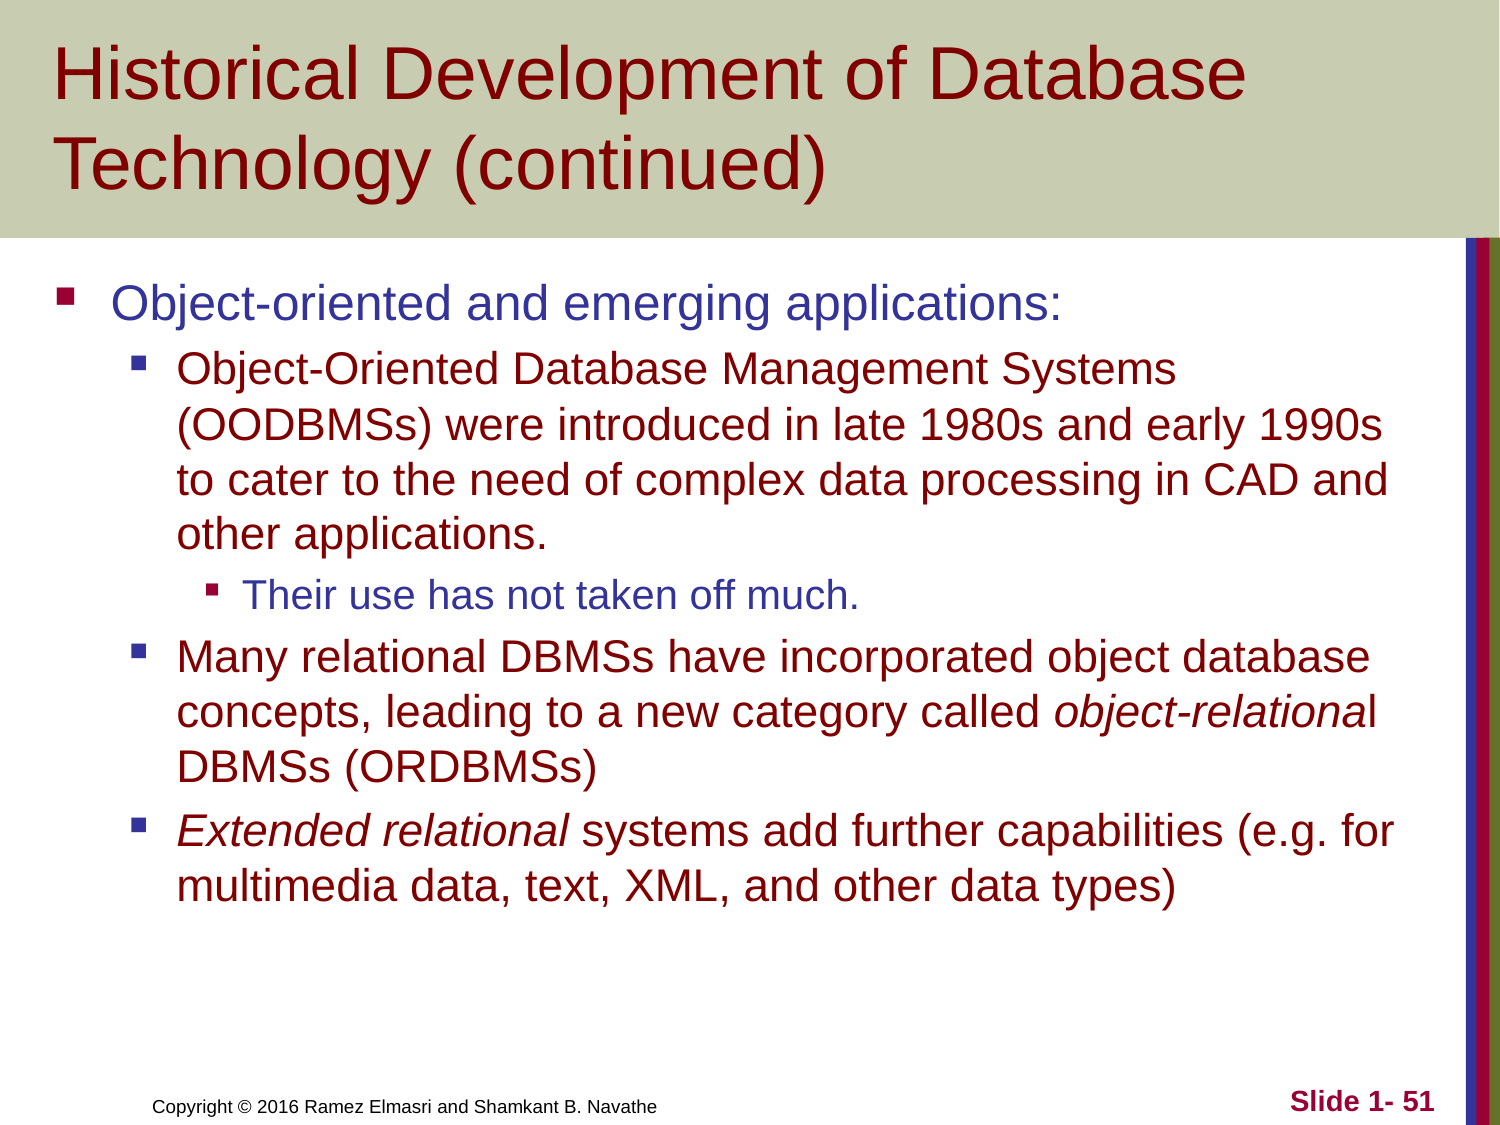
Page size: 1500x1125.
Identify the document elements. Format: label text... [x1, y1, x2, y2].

slide_number Slide 1- 51 [1137, 1049, 1451, 1125]
title Historical Development of Database Technology (continued) [37, 49, 1317, 213]
list Object-oriented and emerging applications: Object-Oriented Database Management Systems (OODBMSs) were introduced in late 1980s and early 1990s to cater to the need of complex data processing in CAD and other applications. Their use has not taken off much. Many relational DBMSs have incorporated object database concepts, leading to a new category called object-relational DBMSs (ORDBMSs) Extended relational systems add further capabilities (e.g. for multimedia data, text, XML, and other data types) [39, 262, 1400, 1013]
